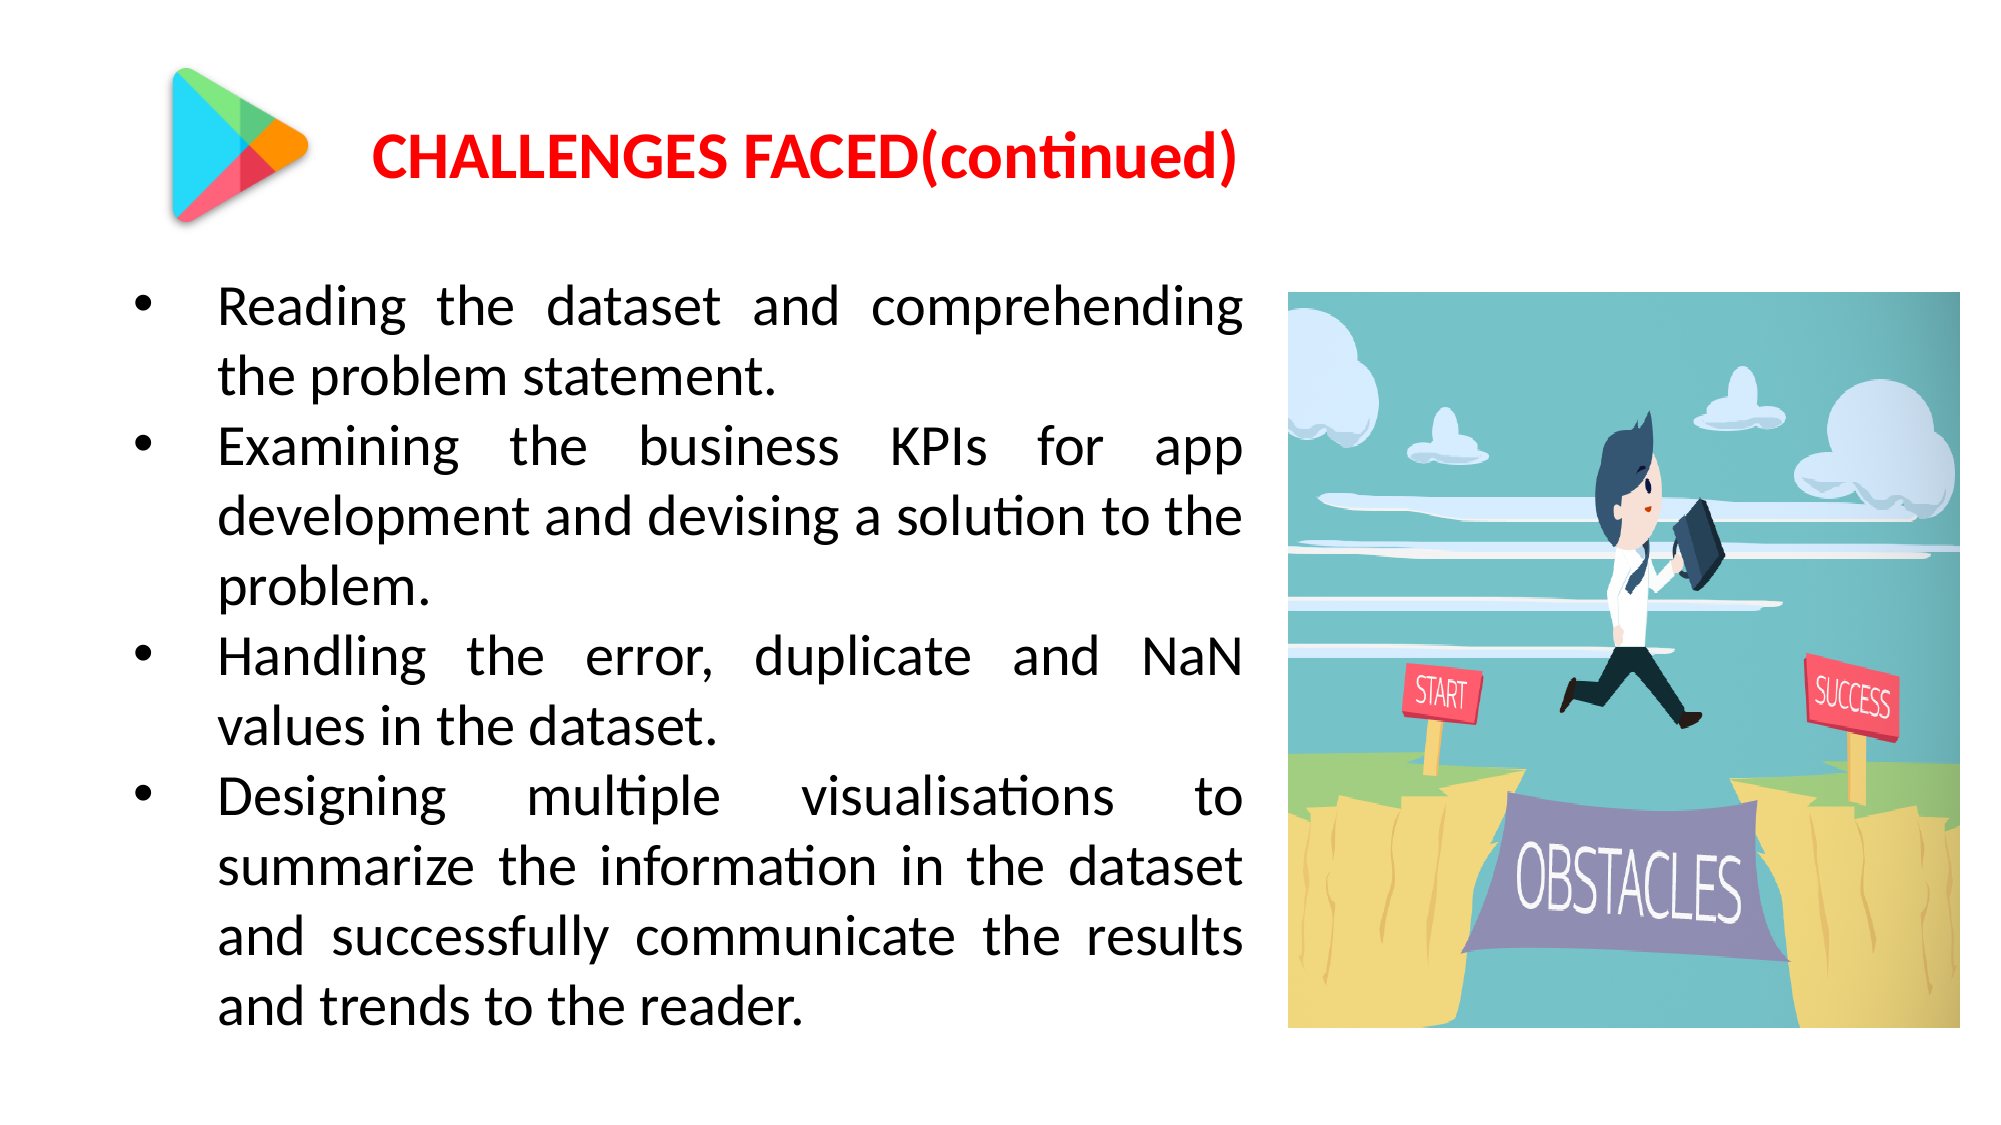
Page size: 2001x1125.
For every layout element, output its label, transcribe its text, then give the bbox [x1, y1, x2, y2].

title CHALLENGES FACED(continued) [357, 97, 1410, 222]
picture [1288, 292, 1960, 1028]
list Reading the dataset and comprehending the problem statement. Examining the business KPIs for app development and devising a solution to the problem. Handling the error, duplicate and NaN values in the dataset. Designing multiple visualisations to summarize the information in the dataset and successfully communicate the results and trends to the reader. [68, 252, 1260, 1065]
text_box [151, 60, 329, 238]
